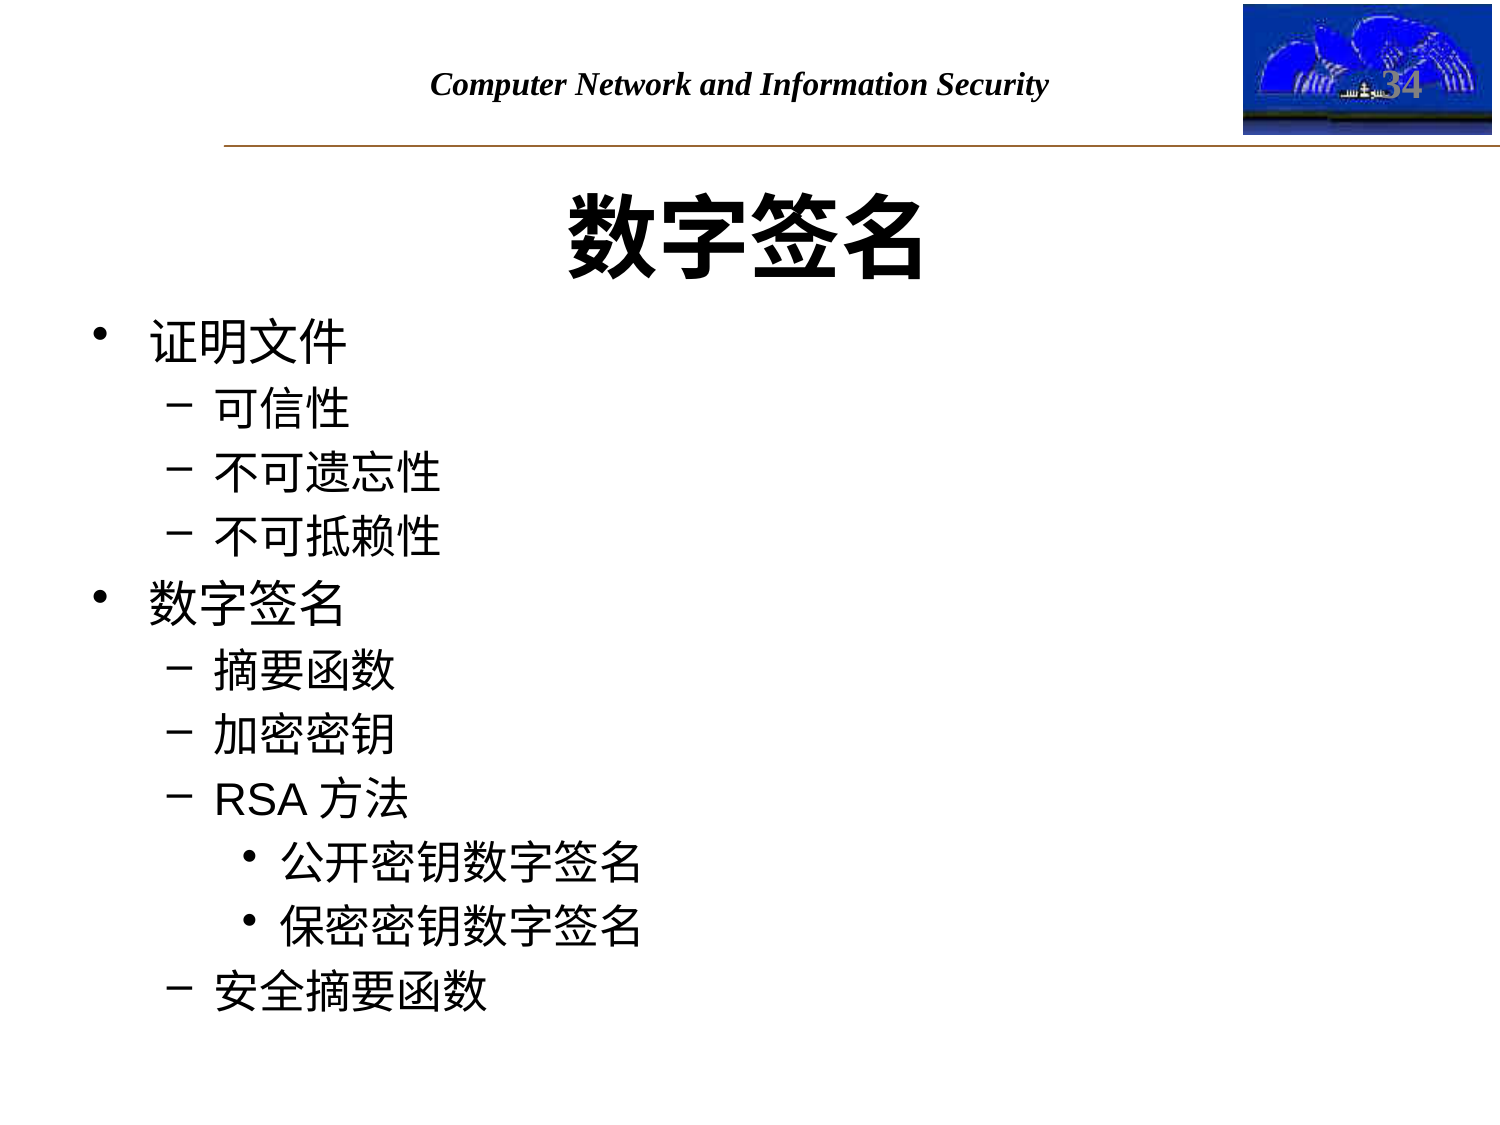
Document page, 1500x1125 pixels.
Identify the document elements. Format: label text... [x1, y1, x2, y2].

list 证明文件 可信性 不可遗忘性 不可抵赖性 数字签名 摘要函数 加密密钥 RSA方法 公开密钥数字签名 保密密钥数字签名 安全摘要函数 [76, 302, 1427, 858]
text_box 数字签名 [74, 172, 1425, 290]
text_box 34 [1312, 49, 1438, 125]
